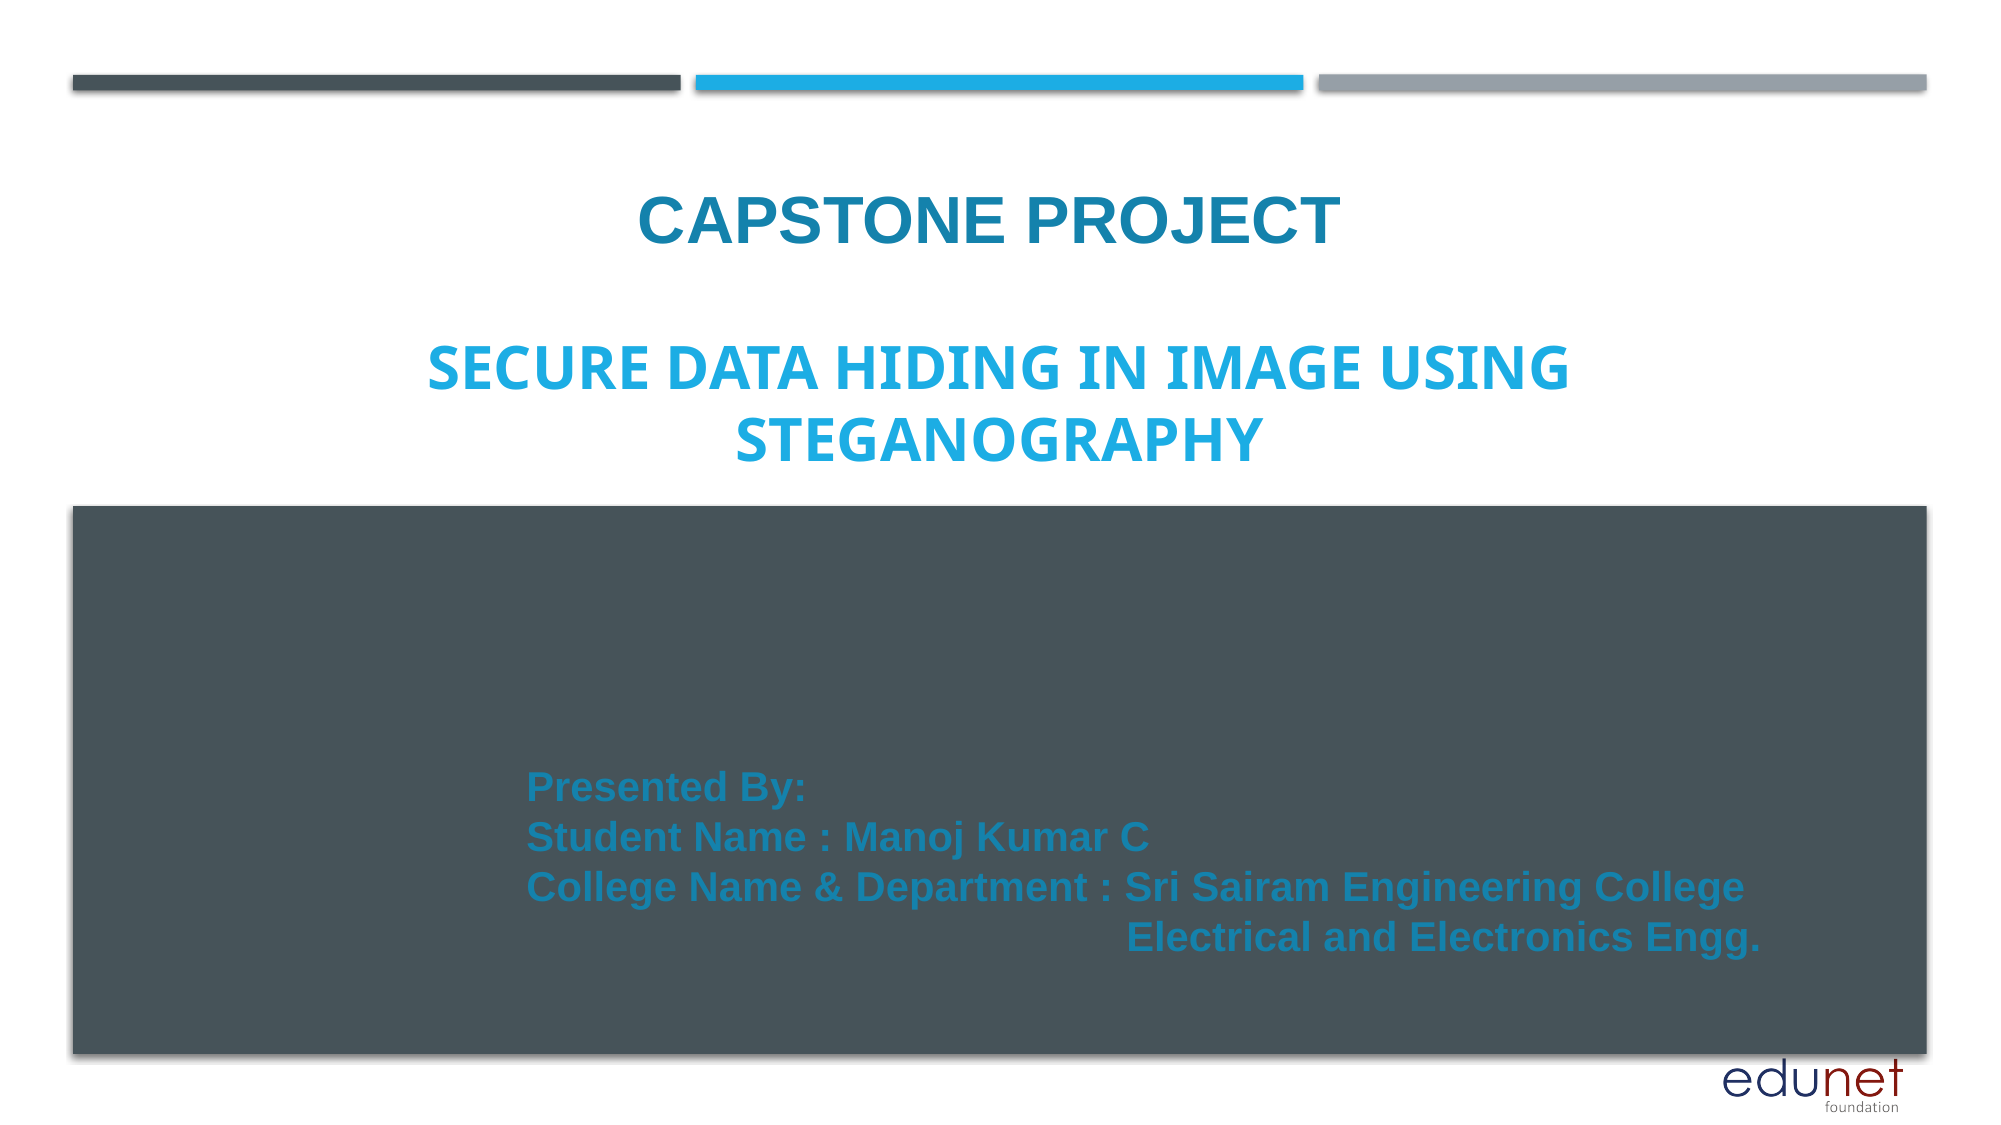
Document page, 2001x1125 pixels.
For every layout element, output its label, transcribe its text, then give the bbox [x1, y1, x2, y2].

picture [1719, 1056, 1905, 1116]
text_box CAPSTONE PROJECT [0, 169, 2000, 265]
title Secure Data Hiding in Image Using Steganography [201, 320, 1799, 481]
text_box Presented By: Student Name : Manoj Kumar C College Name & Department : Sri Sairam Engineering College Electrical and Electronics Engg. [511, 752, 1821, 968]
